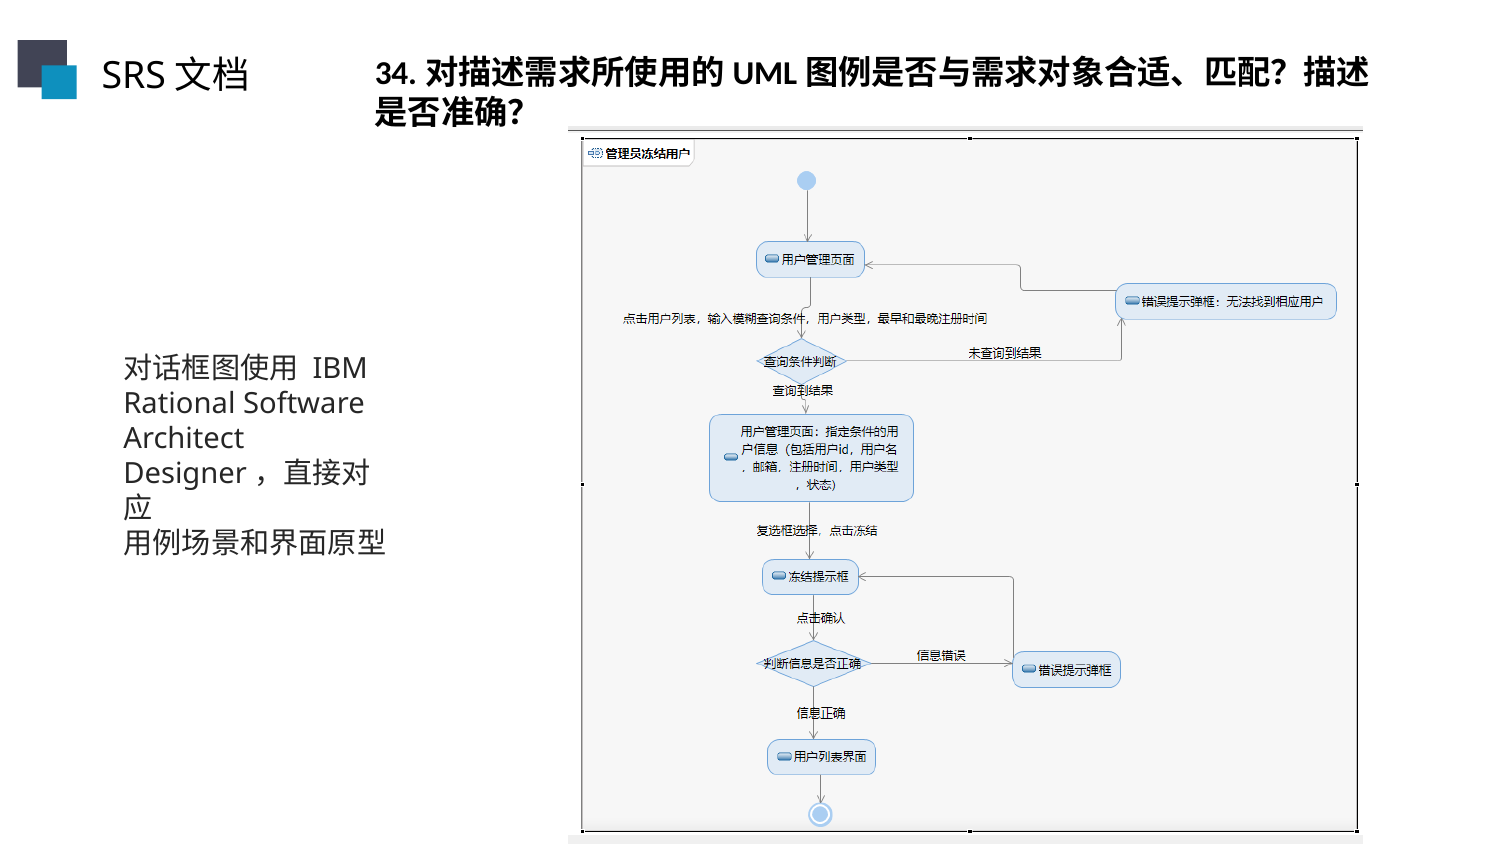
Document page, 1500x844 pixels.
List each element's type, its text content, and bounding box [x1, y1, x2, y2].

text_box 对话框图使用 IBM Rational Software Architect Designer，直接对应 用例场景和界面原型 [112, 343, 408, 565]
text_box 34.对描述需求所使用的UML图例是否与需求对象合适、匹配？描述是否准确？ [360, 43, 1400, 139]
picture [568, 126, 1363, 844]
text_box SRS文档 [86, 43, 265, 104]
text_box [17, 39, 77, 100]
